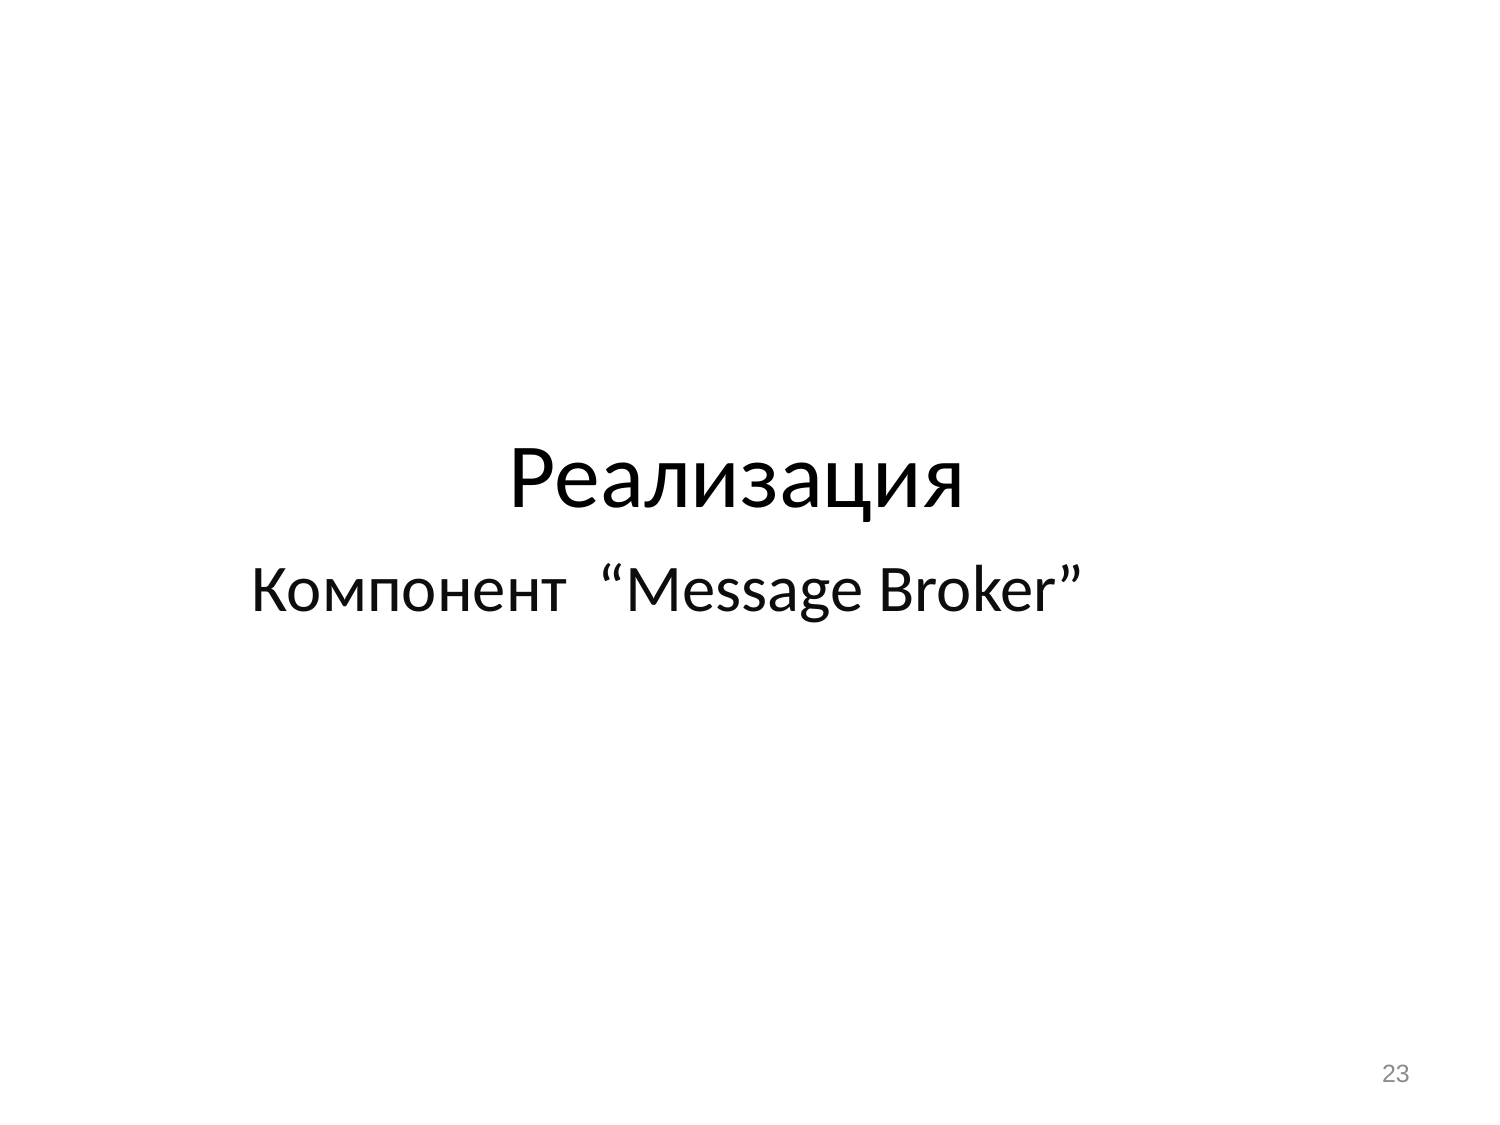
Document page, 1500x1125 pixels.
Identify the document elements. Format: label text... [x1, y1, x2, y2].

subtitle Компонент “Message Broker” [0, 537, 1338, 925]
slide_number 23 [1074, 1042, 1425, 1103]
title Реализация [99, 350, 1375, 592]
